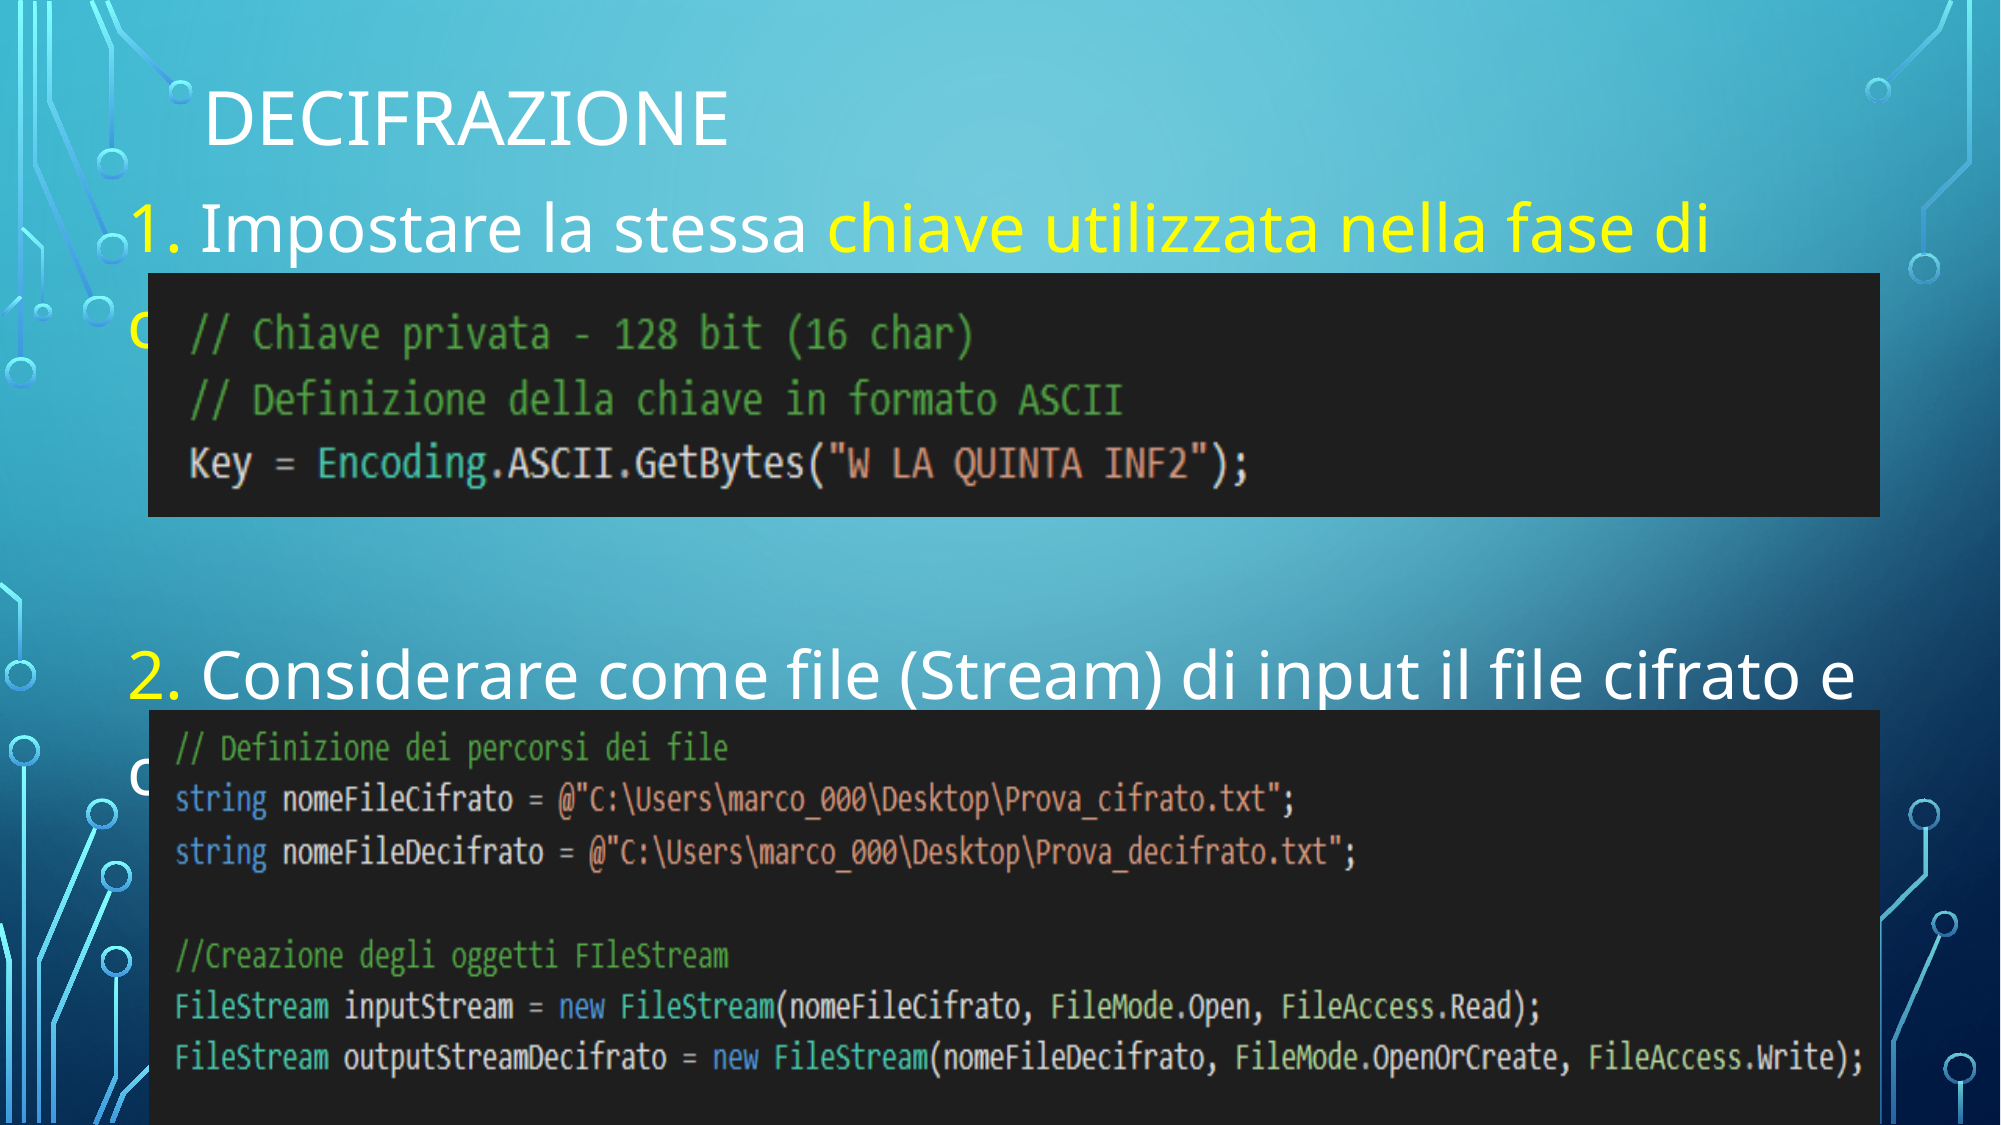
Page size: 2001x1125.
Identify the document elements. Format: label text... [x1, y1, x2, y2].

title Decifrazione [187, 0, 1813, 161]
picture [149, 710, 1880, 1125]
list 1. Impostare la stessa chiave utilizzata nella fase di cifratura 2. Considerare come file (Stream) di input il file cifrato e come file di output un nuovo file [112, 161, 1917, 1125]
picture [148, 273, 1880, 517]
